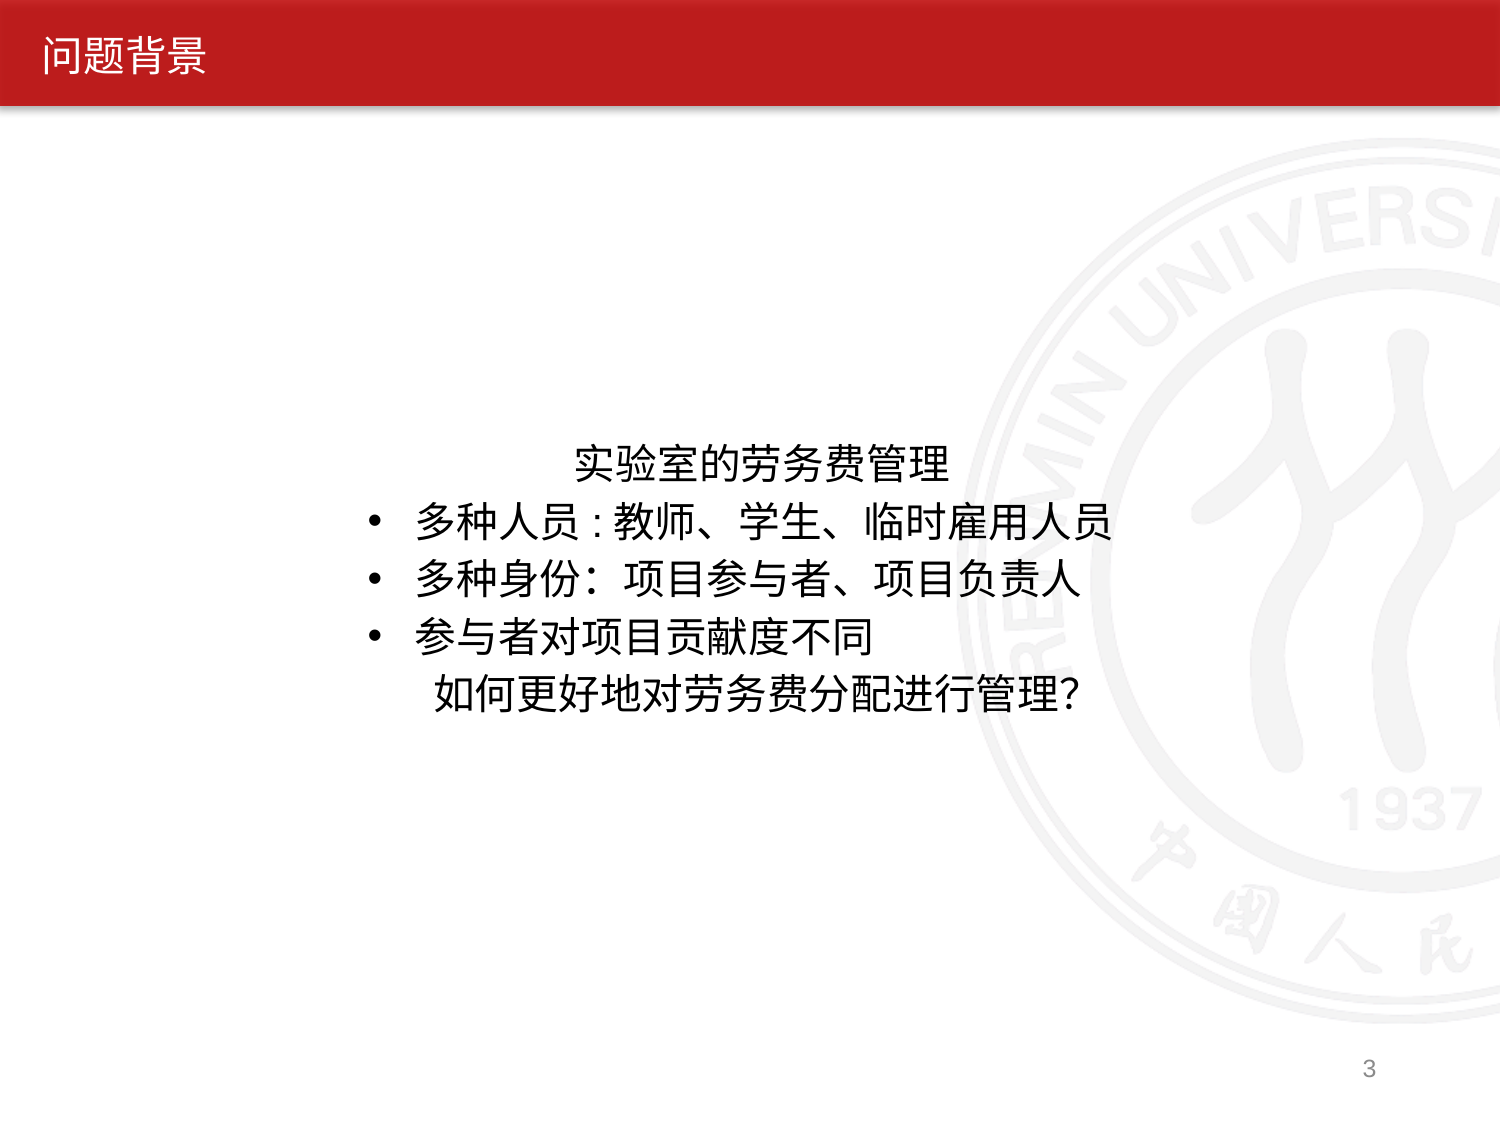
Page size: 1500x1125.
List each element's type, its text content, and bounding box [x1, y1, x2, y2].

text_box 实验室的劳务费管理 多种人员:教师、学生、临时雇用人员 多种身份：项目参与者、项目负责人 参与者对项目贡献度不同 如何更好地对劳务费分配进行管理？ [352, 422, 1161, 726]
slide_number 3 [1059, 1041, 1392, 1094]
picture [0, 106, 1500, 1125]
text_box 问题背景 [26, 22, 842, 87]
